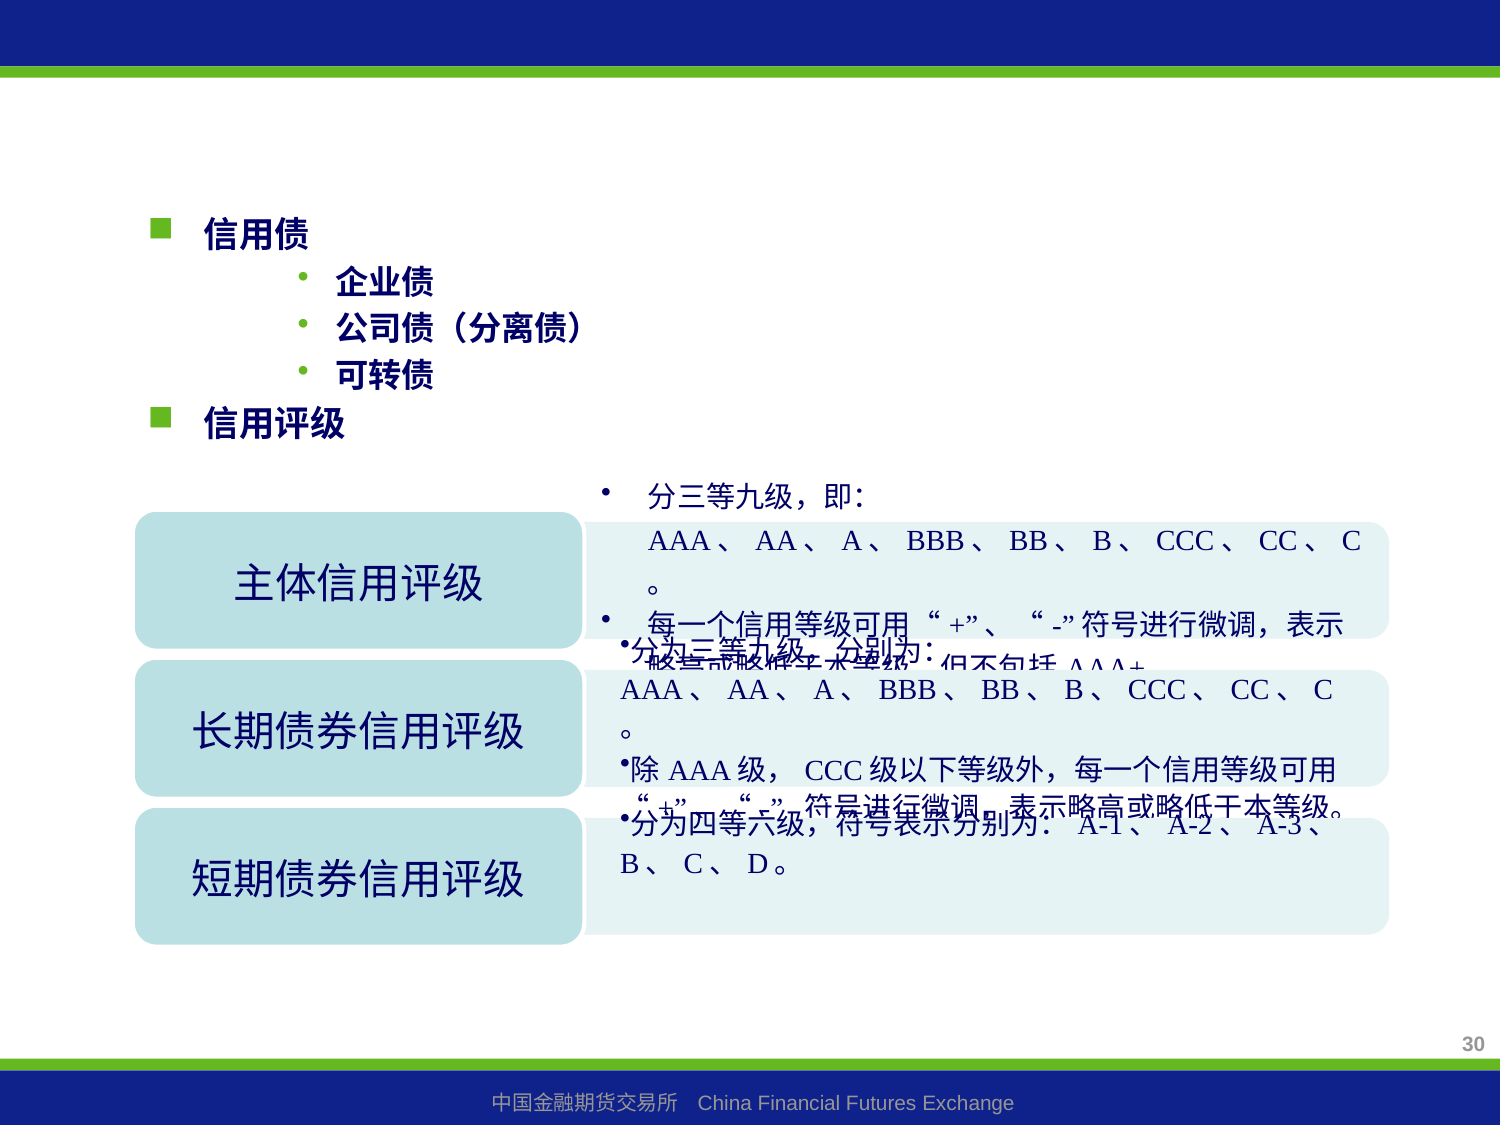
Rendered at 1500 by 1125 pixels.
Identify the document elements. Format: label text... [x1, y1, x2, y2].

slide_number 30 [1204, 1022, 1500, 1078]
list 信用债 企业债 公司债（分离债） 可转债 信用评级 [132, 204, 1173, 303]
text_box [132, 509, 1388, 947]
